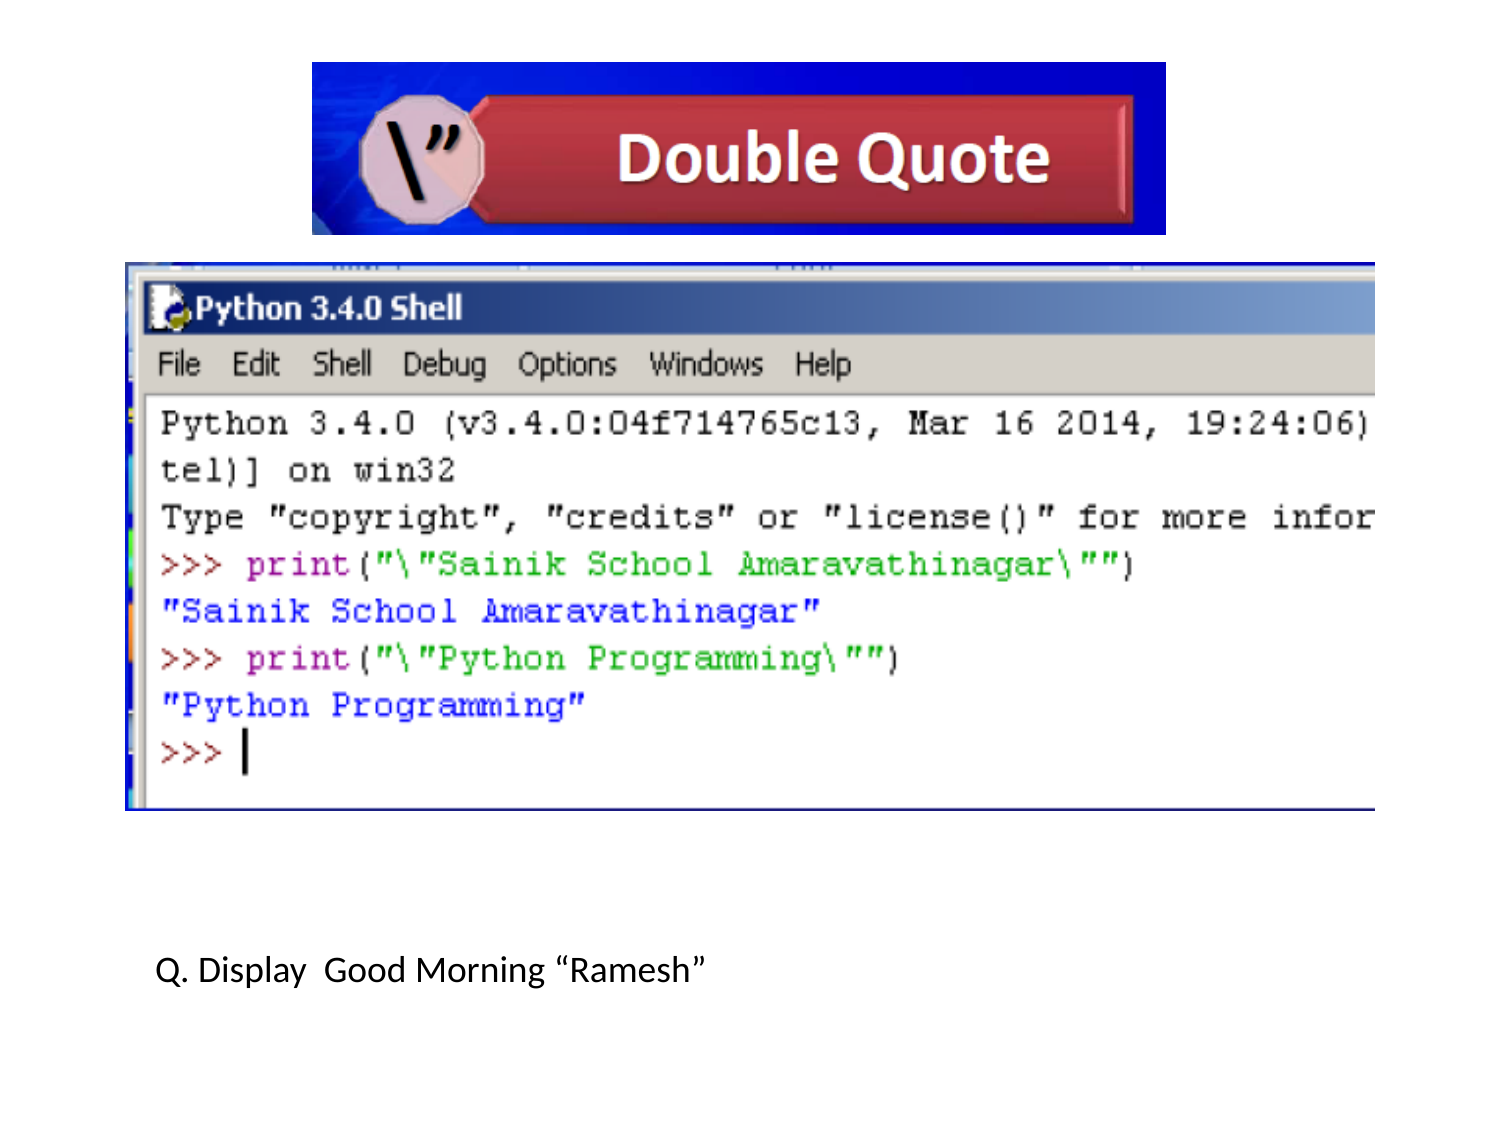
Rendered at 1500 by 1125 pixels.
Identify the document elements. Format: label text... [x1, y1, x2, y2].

picture [124, 262, 1376, 812]
picture [312, 62, 1166, 235]
text_box Q. Display Good Morning “Ramesh” [140, 937, 723, 998]
